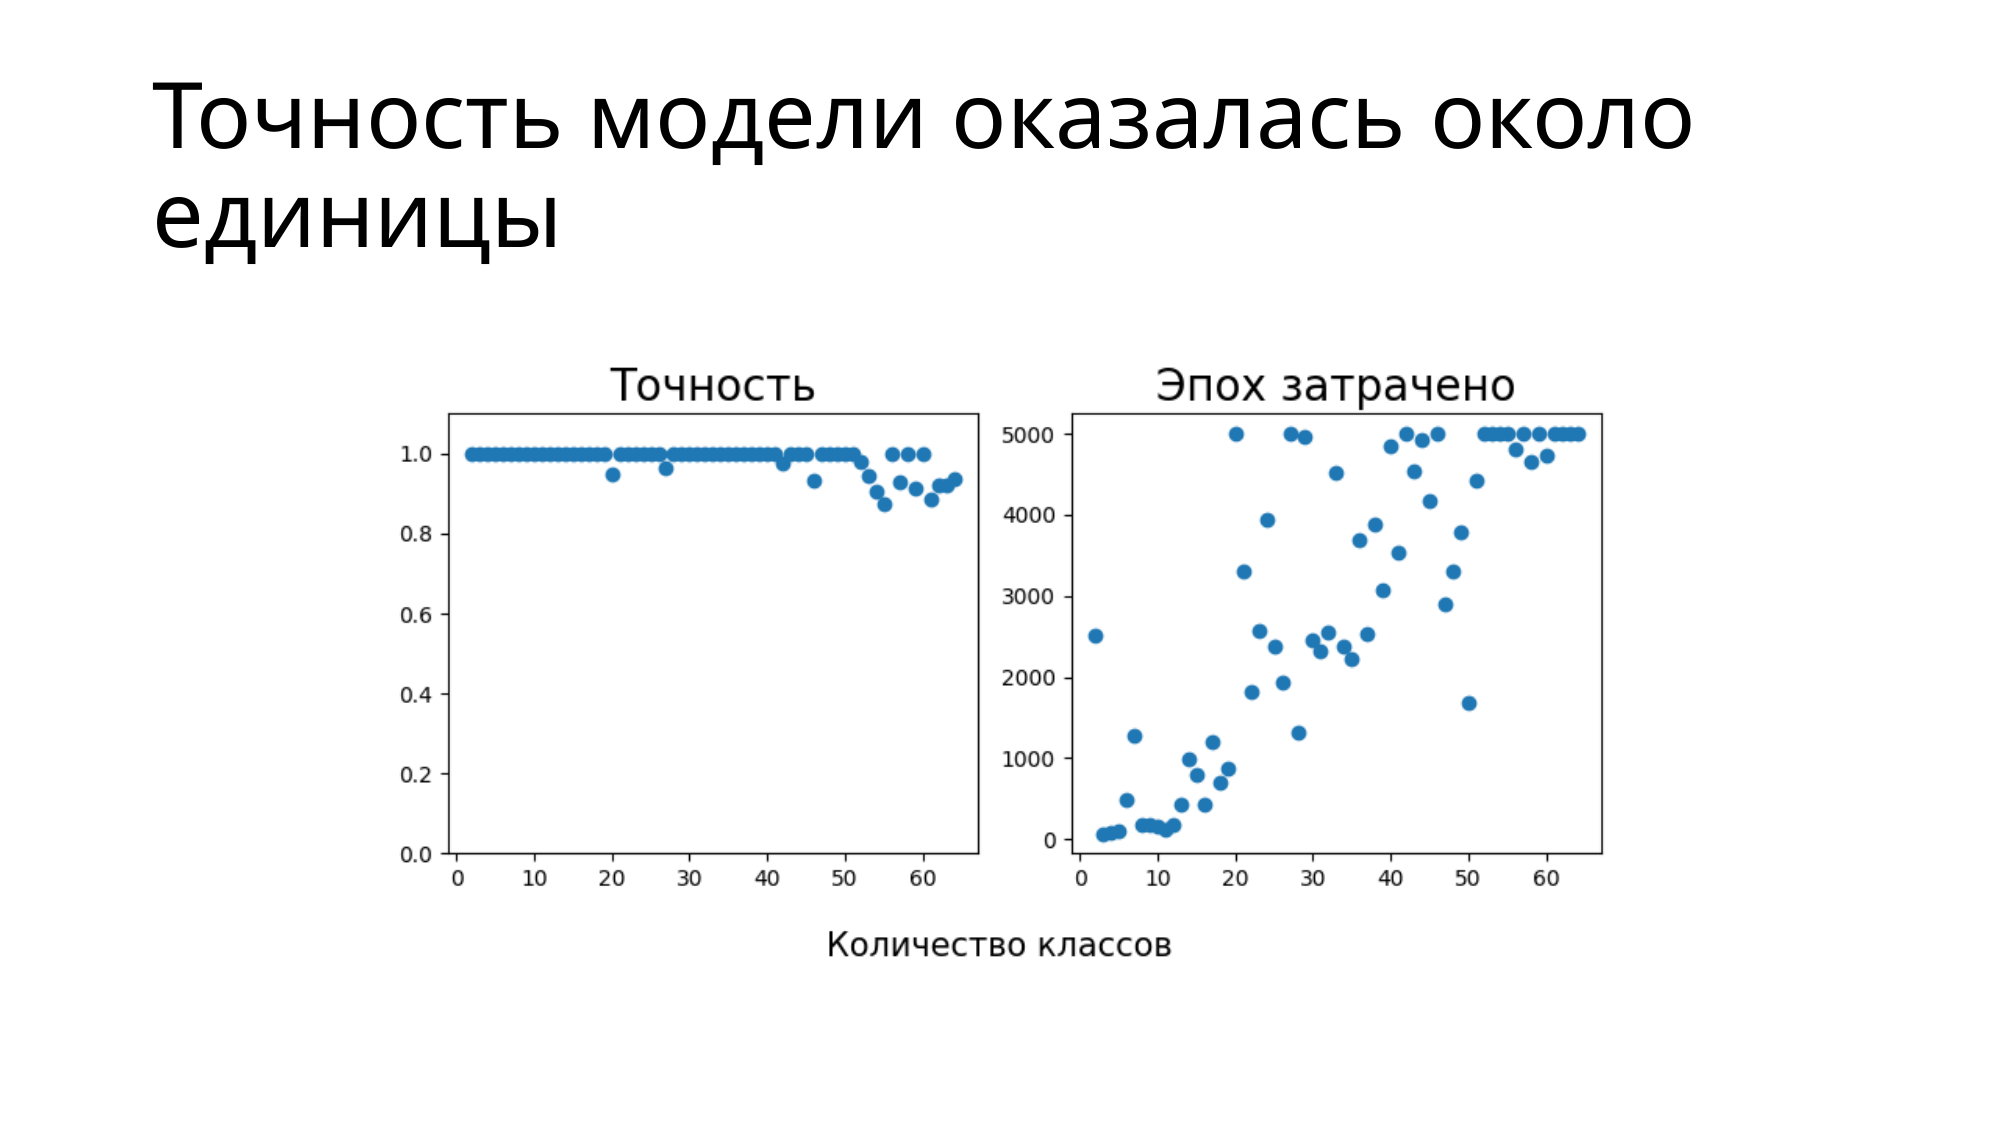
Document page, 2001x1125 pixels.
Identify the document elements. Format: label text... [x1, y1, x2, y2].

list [374, 343, 1625, 969]
title Точность модели оказалась около единицы [137, 59, 1863, 278]
